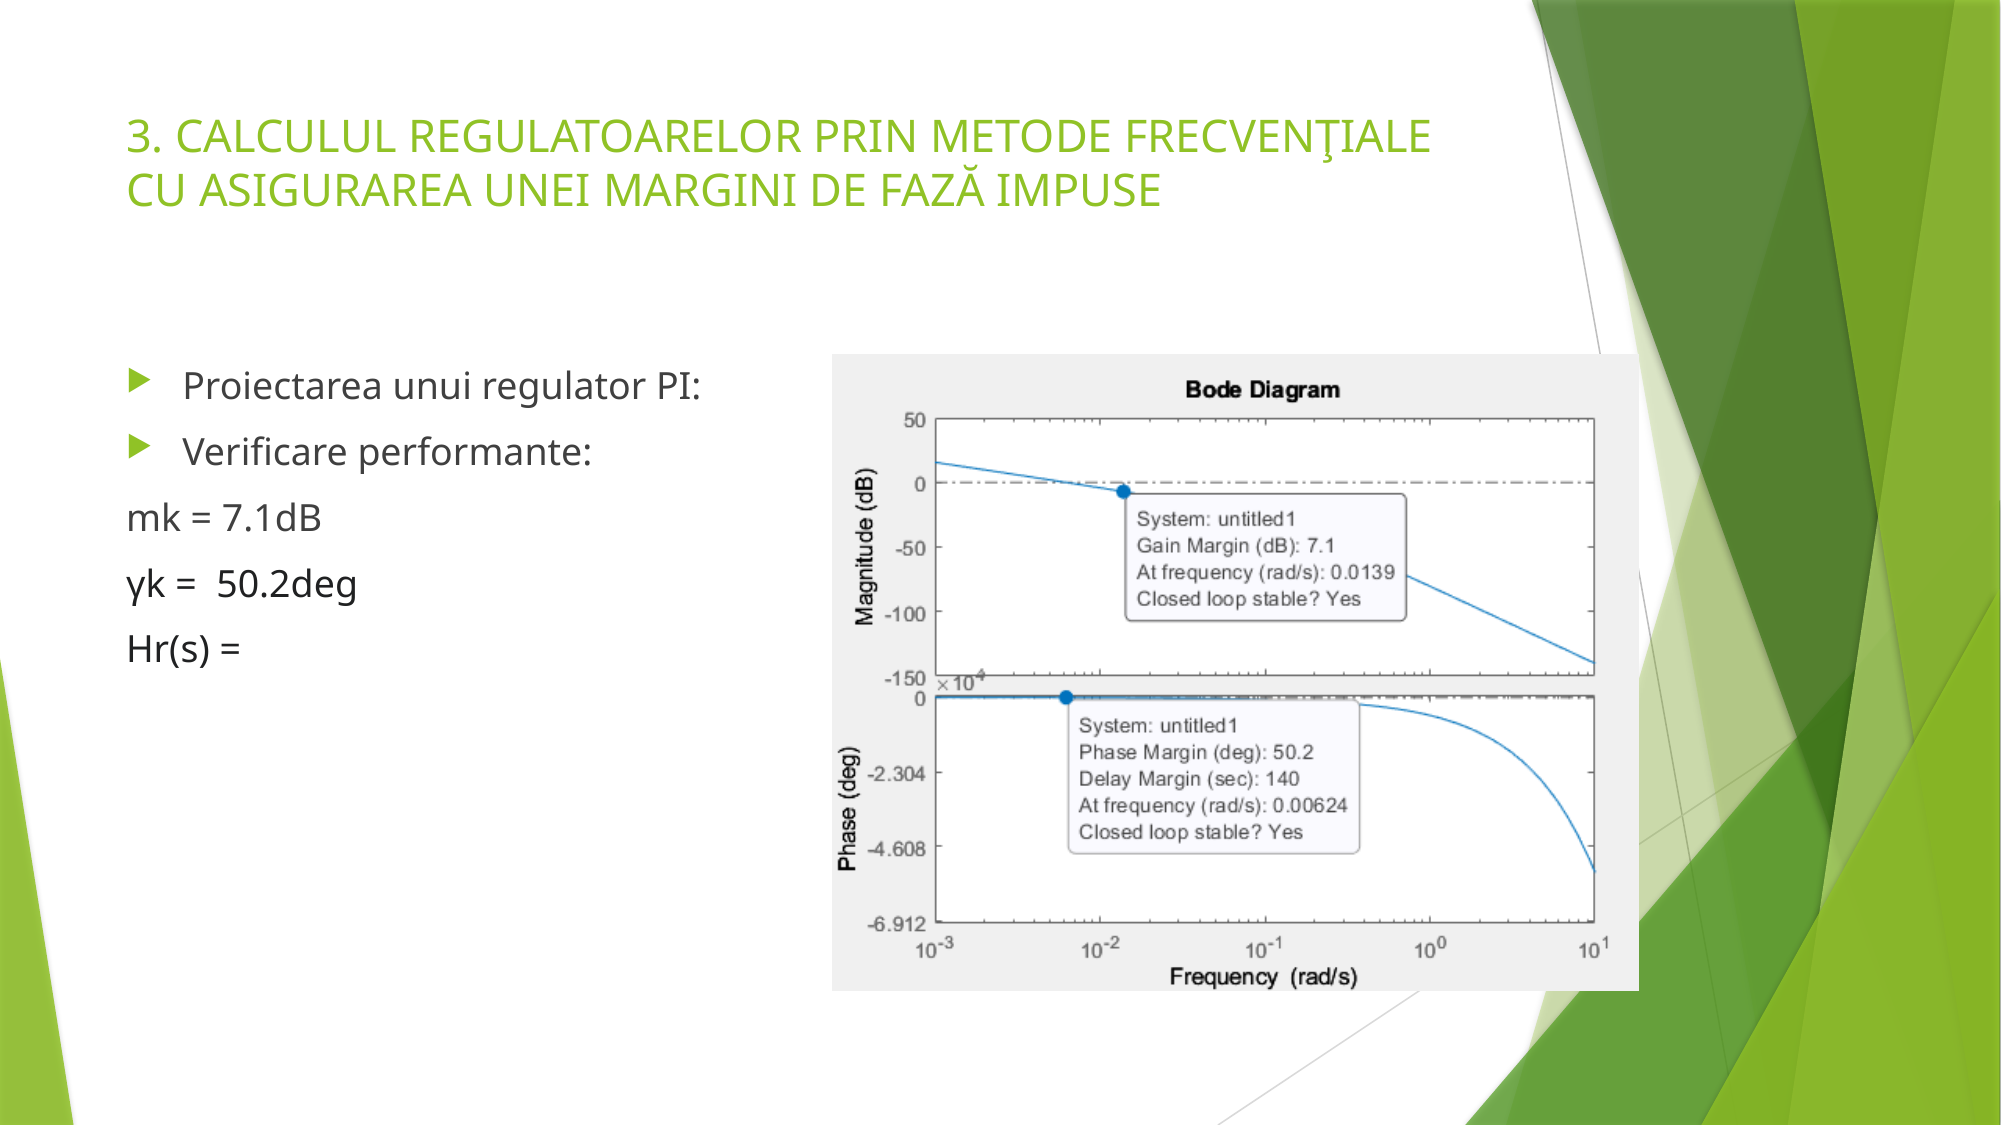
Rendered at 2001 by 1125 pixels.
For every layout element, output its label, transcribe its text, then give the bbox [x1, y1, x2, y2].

picture [831, 353, 1639, 991]
title 3. CALCULUL REGULATOARELOR PRIN METODE FRECVENŢIALE CU ASIGURAREA UNEI MARGINI DE FAZĂ IMPUSE [111, 99, 1522, 317]
